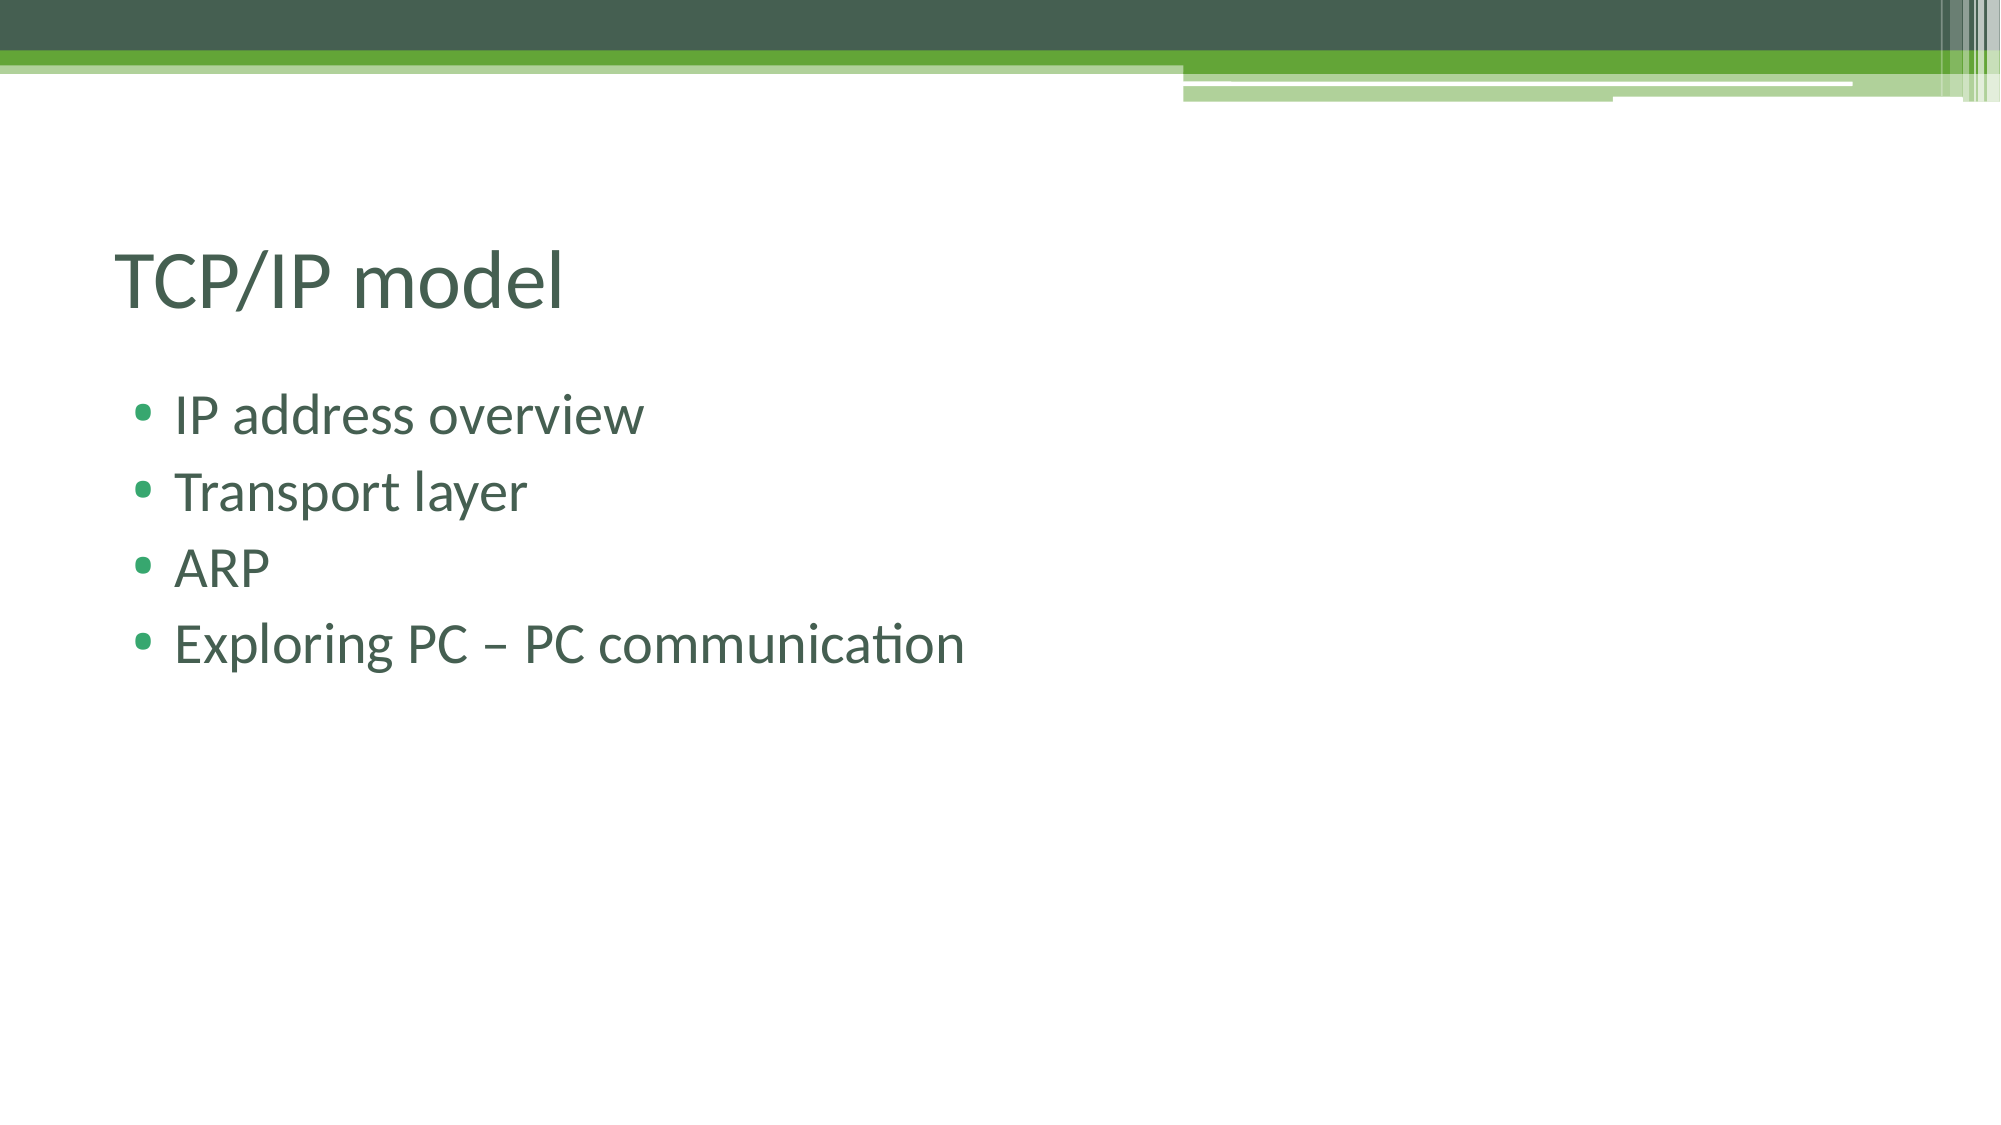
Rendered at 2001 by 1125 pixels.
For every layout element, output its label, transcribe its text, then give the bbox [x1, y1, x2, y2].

title TCP/IP model [99, 187, 1900, 363]
list IP address overview Transport layer ARP Exploring PC – PC communication [99, 368, 1900, 1079]
